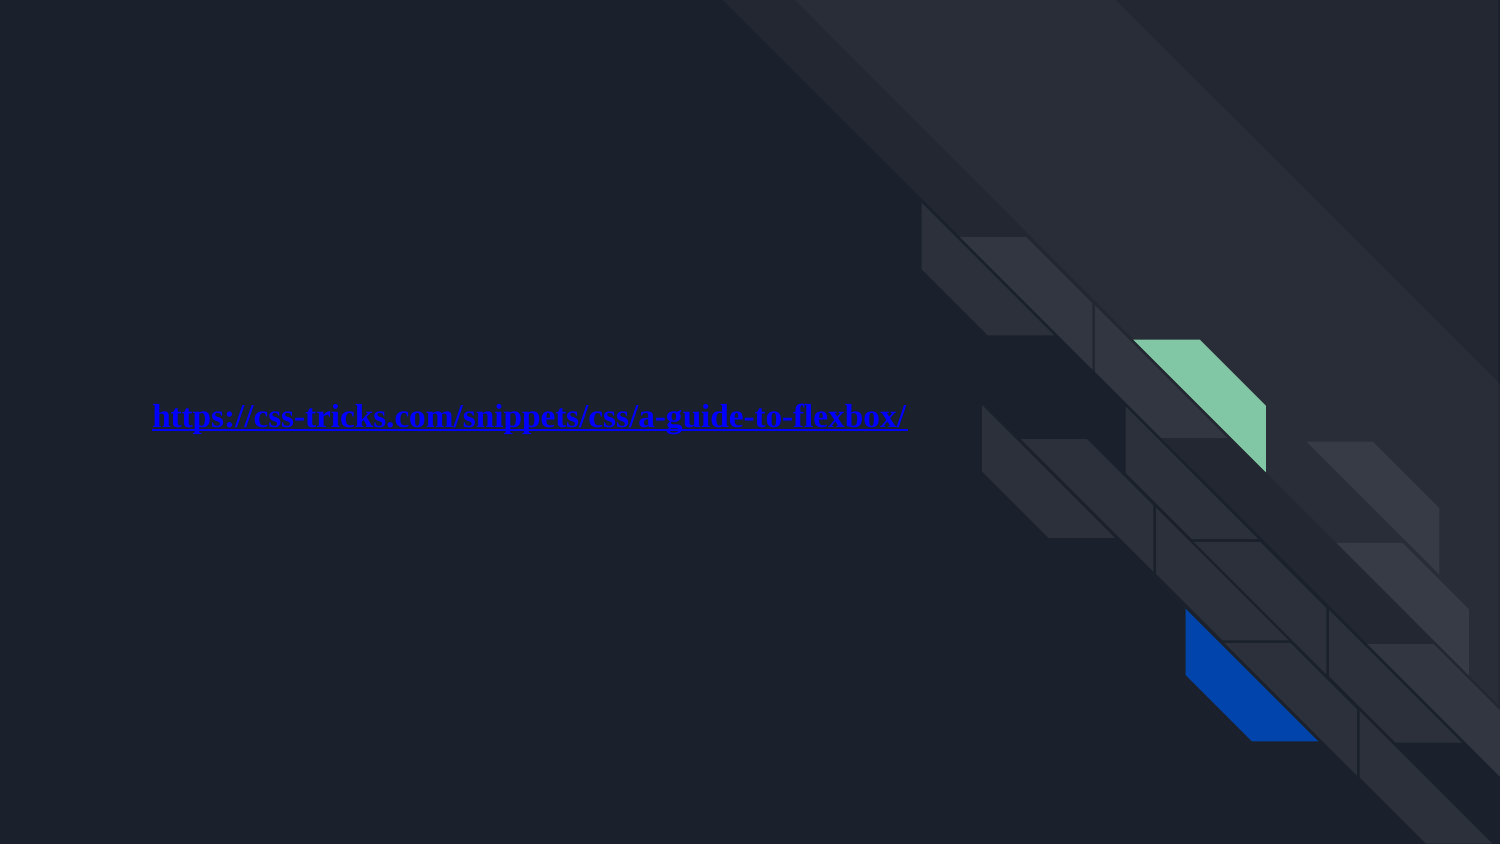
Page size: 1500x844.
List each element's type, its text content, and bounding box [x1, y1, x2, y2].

title https://css-tricks.com/snippets/css/a-guide-to-flexbox/ [136, 305, 1047, 495]
